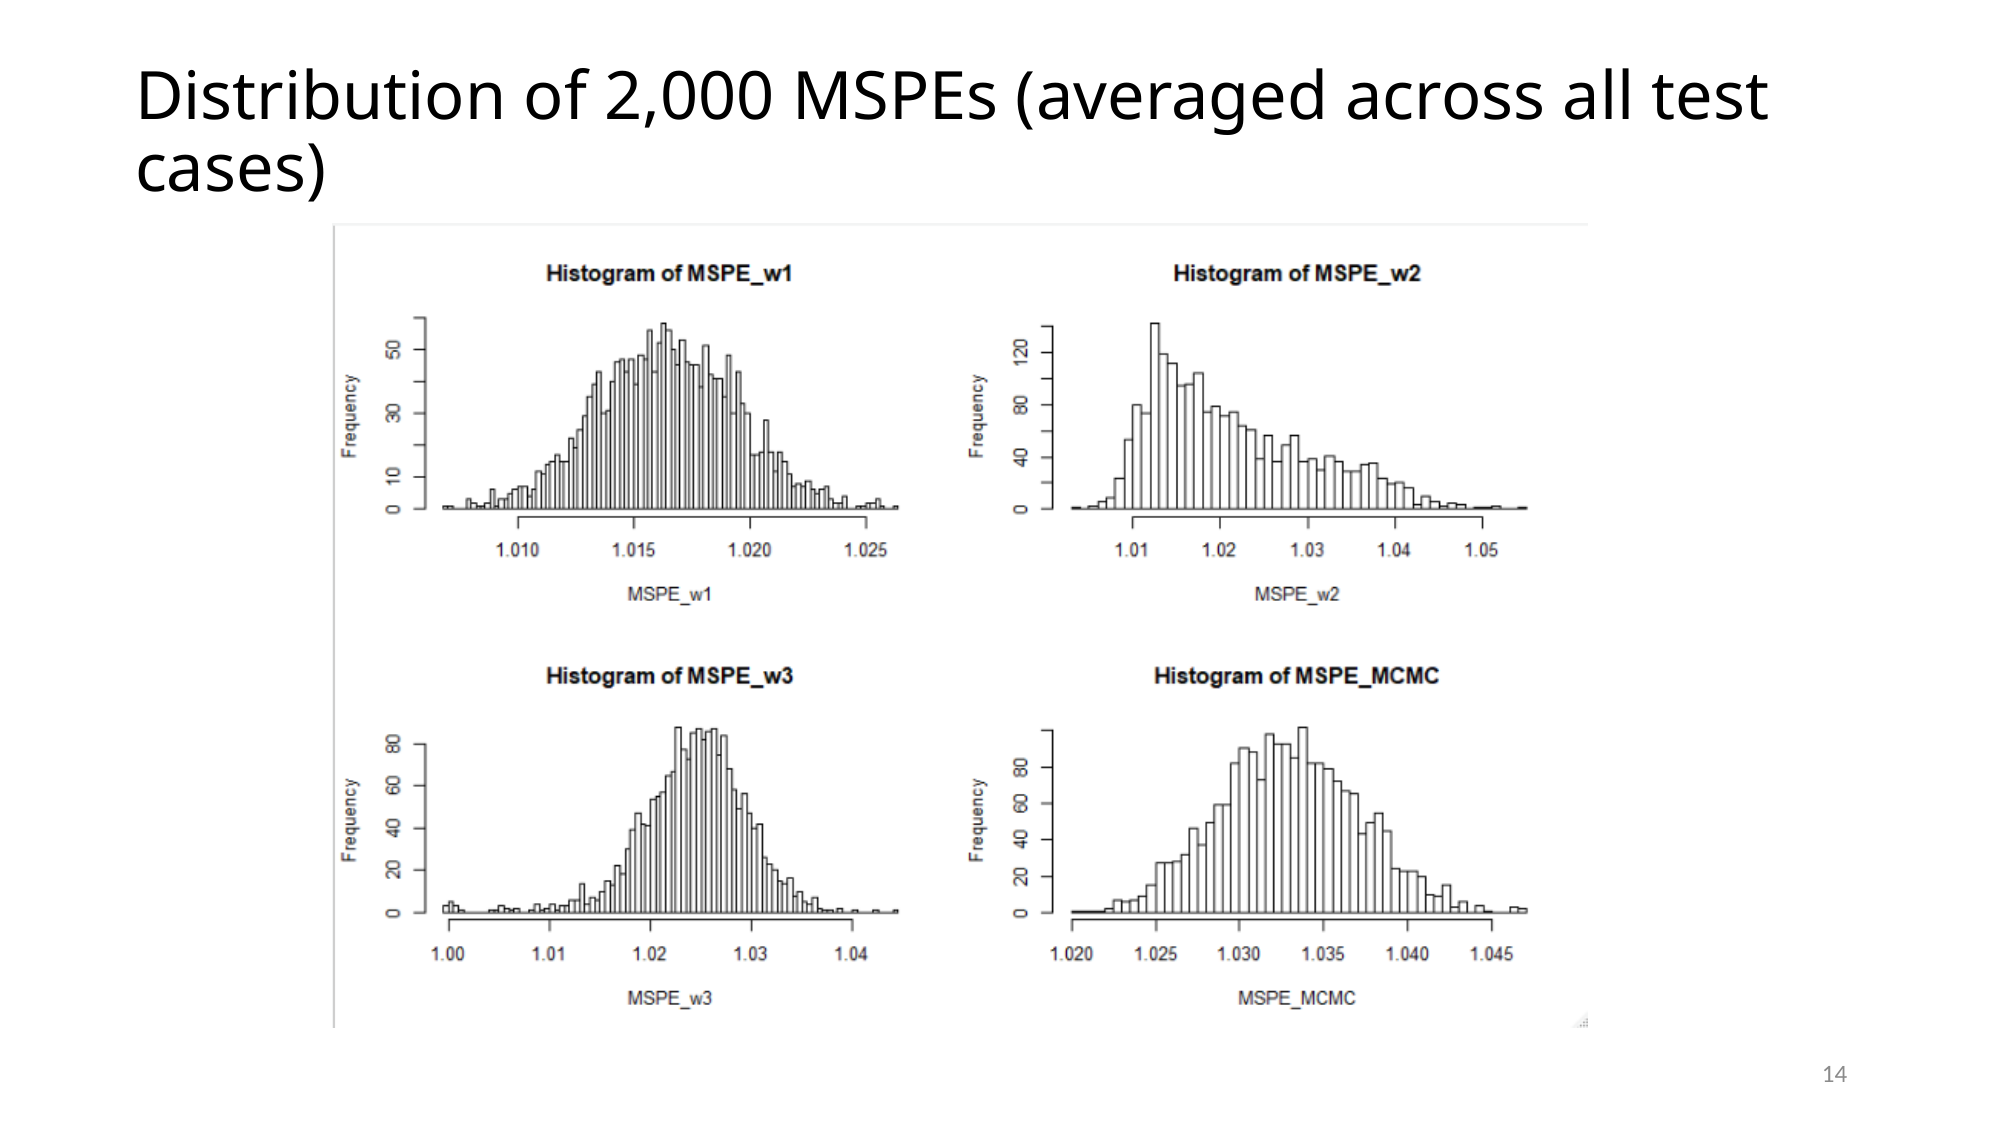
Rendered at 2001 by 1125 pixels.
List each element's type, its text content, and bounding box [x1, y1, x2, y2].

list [332, 223, 1588, 1028]
title Distribution of 2,000 MSPEs (averaged across all test cases) [120, 24, 1845, 243]
slide_number 14 [1412, 1042, 1863, 1103]
